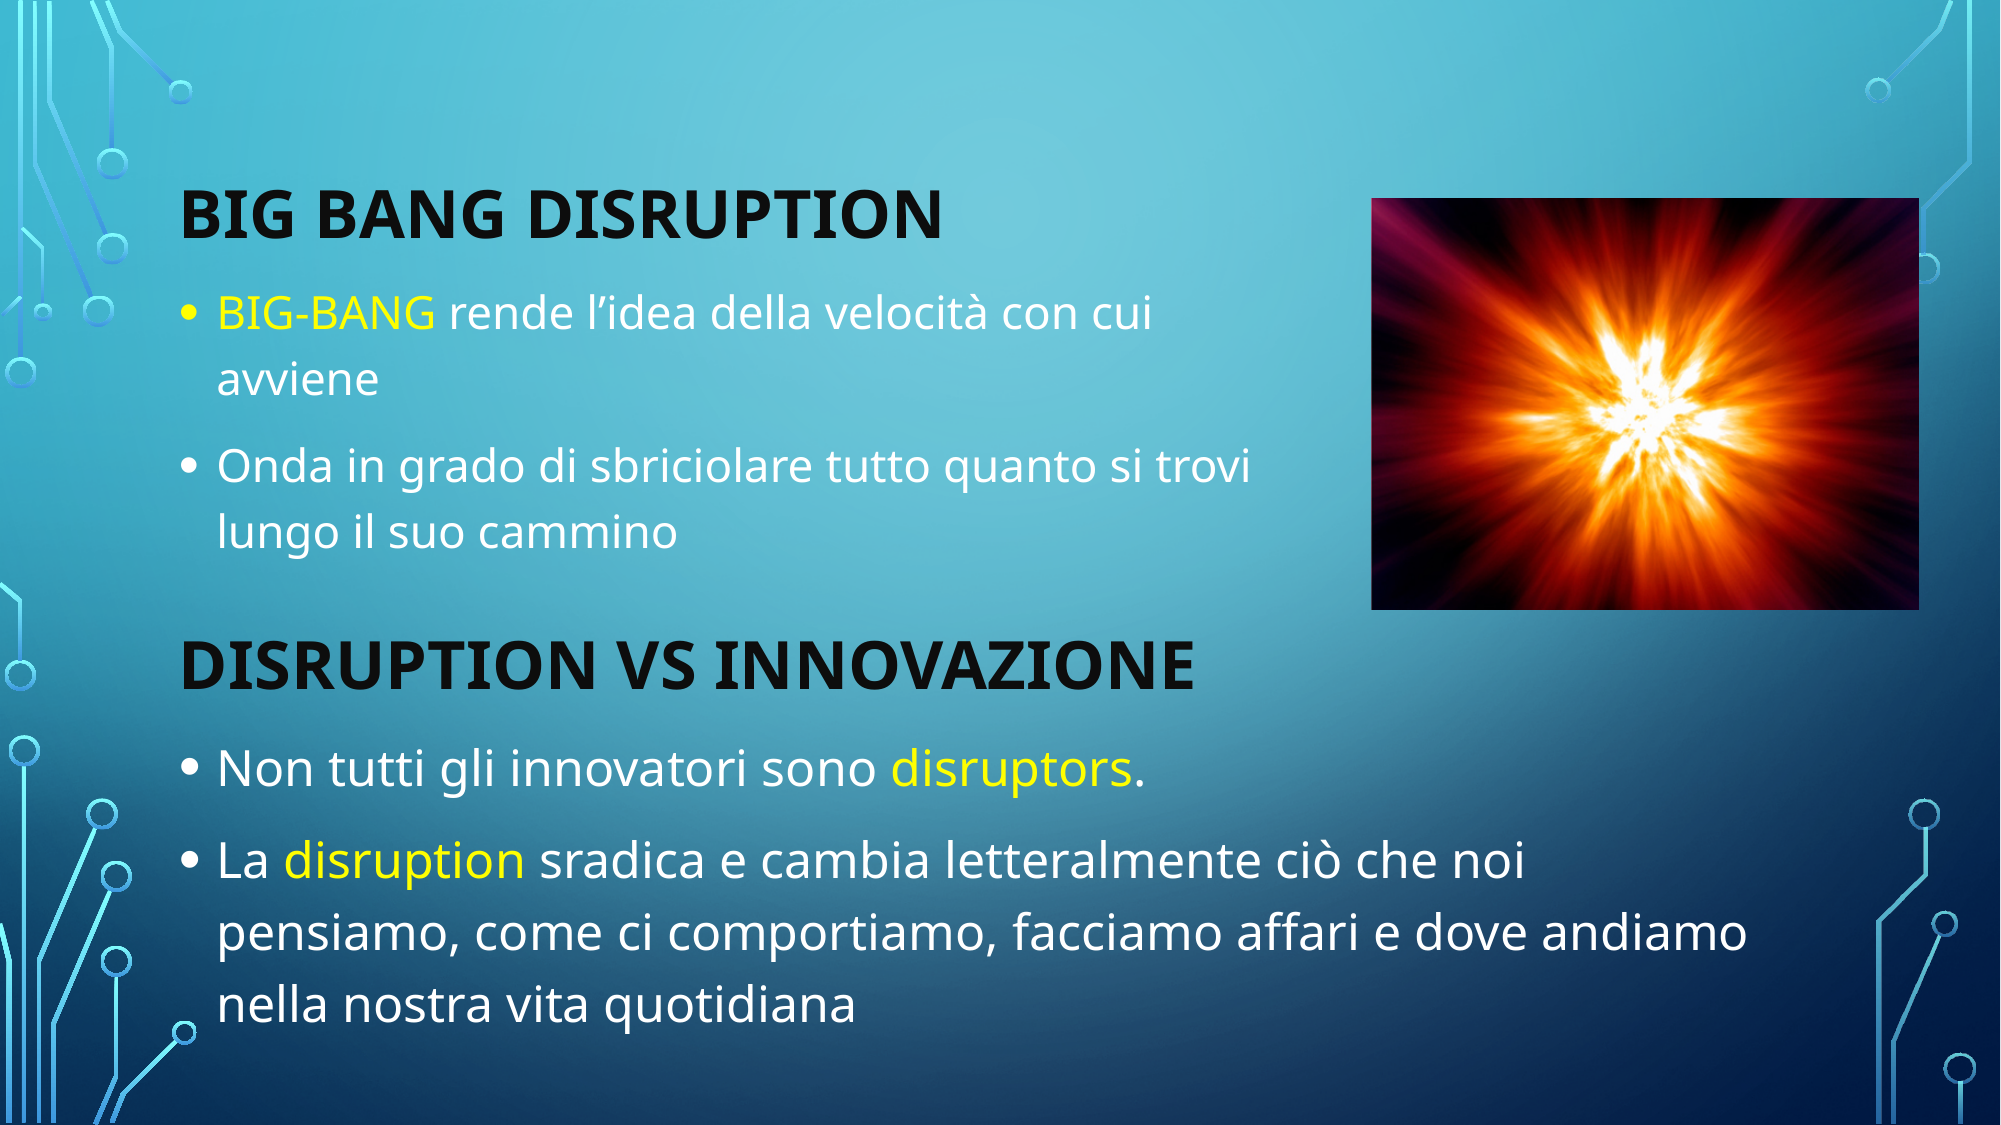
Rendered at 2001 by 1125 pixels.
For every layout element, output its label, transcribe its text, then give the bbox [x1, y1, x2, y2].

list DISRUPTION VS INNOVAZIONE Non tutti gli innovatori sono disruptors. La disruption sradica e cambia letteralmente ciò che noi pensiamo, come ci comportiamo, facciamo affari e dove andiamo nella nostra vita quotidiana [163, 599, 1789, 1125]
picture [1370, 198, 1919, 610]
text_box Big bang disruption BIG-BANG rende l’idea della velocità con cui avviene Onda in grado di sbriciolare tutto quanto si trovi lungo il suo cammino [163, 148, 1316, 566]
